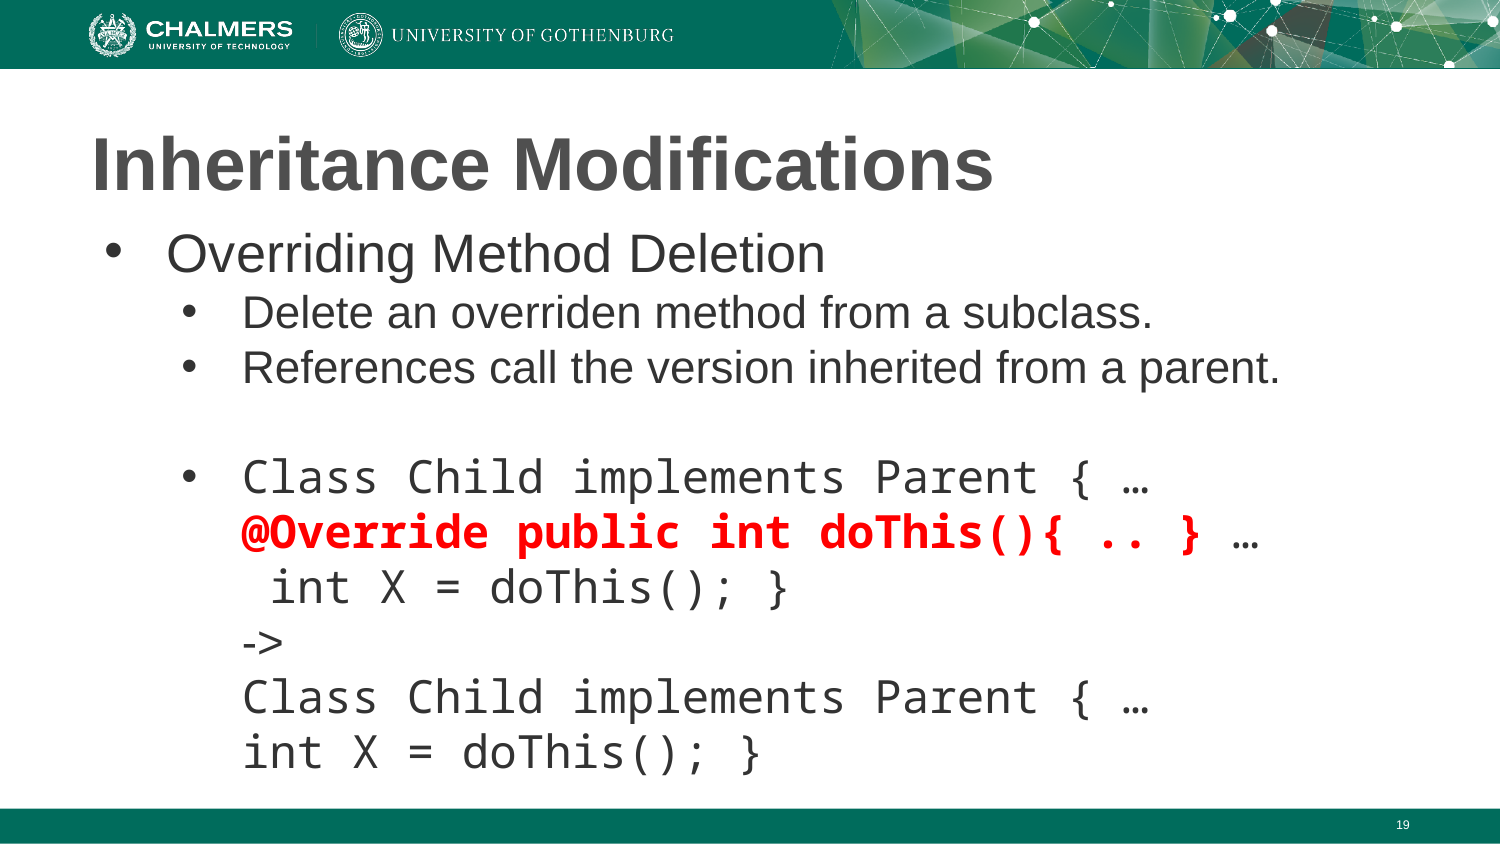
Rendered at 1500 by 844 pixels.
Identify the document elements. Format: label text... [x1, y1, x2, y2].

slide_number ‹#› [1074, 809, 1425, 844]
picture [759, 0, 1500, 68]
title Inheritance Modifications [76, 100, 1425, 210]
list Overriding Method Deletion Delete an overriden method from a subclass. References call the version inherited from a parent. Class Child implements Parent { … @Override public int doThis(){ .. } … int X = doThis(); } -> Class Child implements Parent { … int X = doThis(); } [76, 210, 1425, 782]
picture [64, 0, 696, 85]
